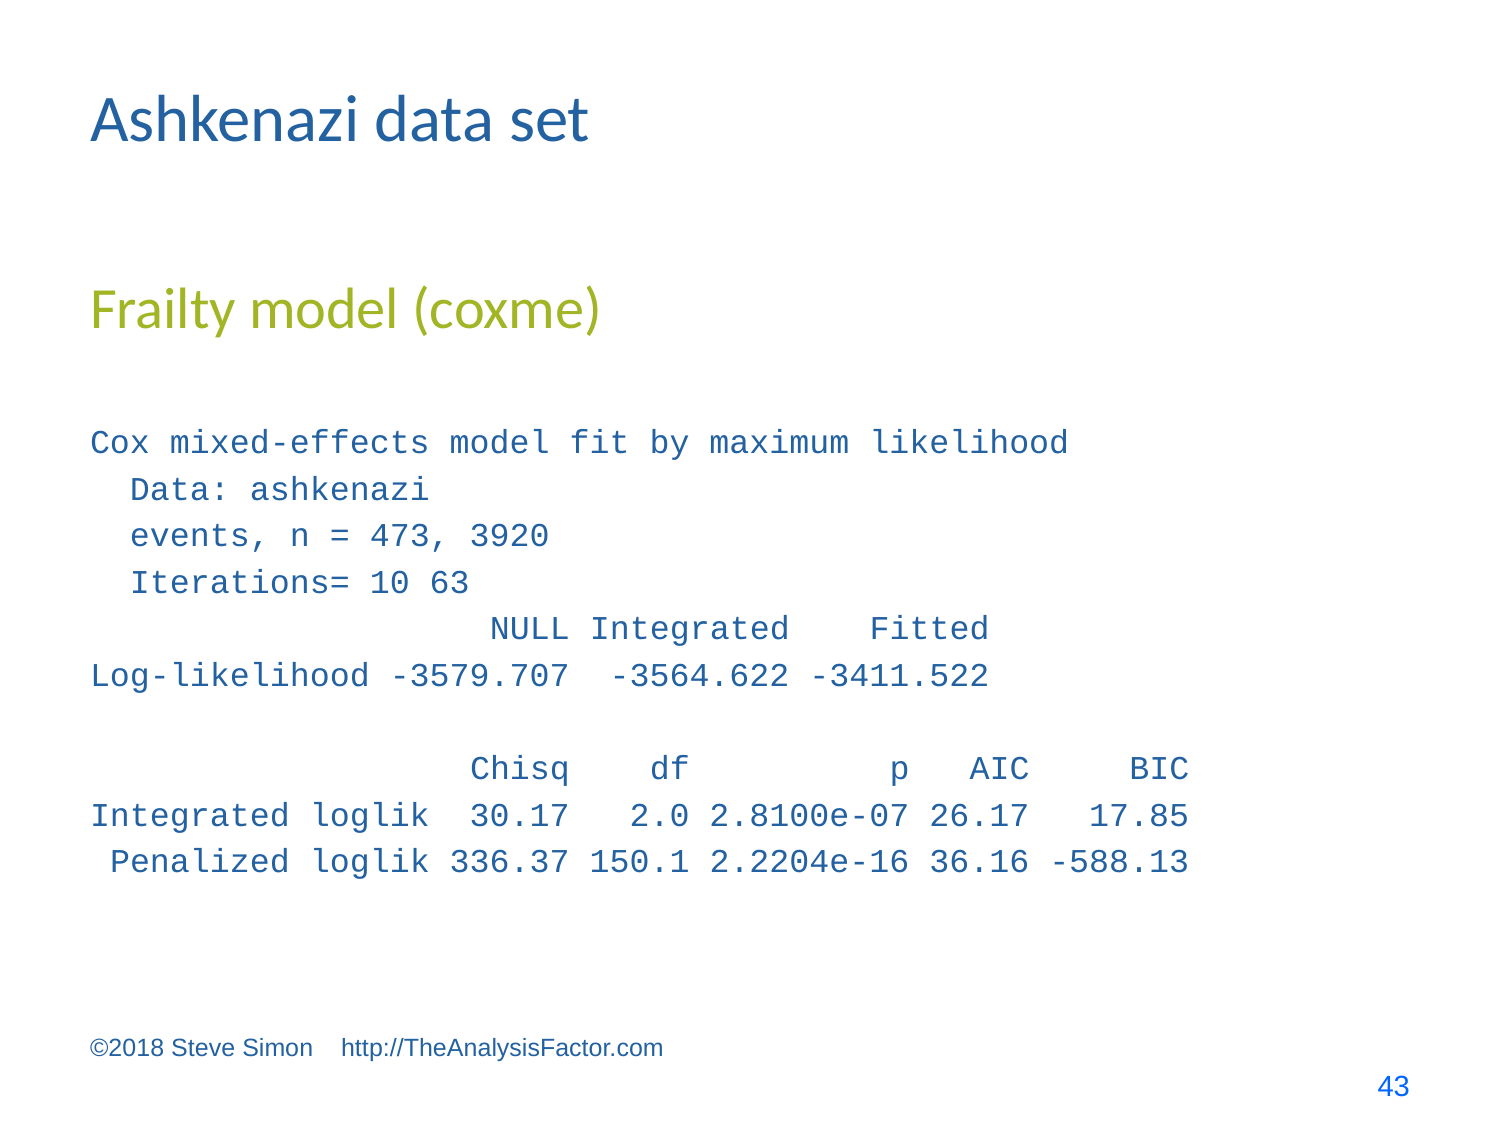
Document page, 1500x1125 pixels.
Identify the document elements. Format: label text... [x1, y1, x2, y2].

title Ashkenazi data set [75, 62, 1425, 163]
list Frailty model (coxme) [75, 262, 1425, 350]
list Cox mixed-effects model fit by maximum likelihood Data: ashkenazi events, n = 473, 3920 Iterations= 10 63 NULL Integrated Fitted Log-likelihood -3579.707 -3564.622 -3411.522 Chisq df p AIC BIC Integrated loglik 30.17 2.0 2.8100e-07 26.17 17.85 Penalized loglik 336.37 150.1 2.2204e-16 36.16 -588.13 [75, 412, 1425, 800]
footer ©2018 Steve Simon http://TheAnalysisFactor.com [75, 1024, 1338, 1103]
slide_number 43 [1275, 1025, 1425, 1104]
